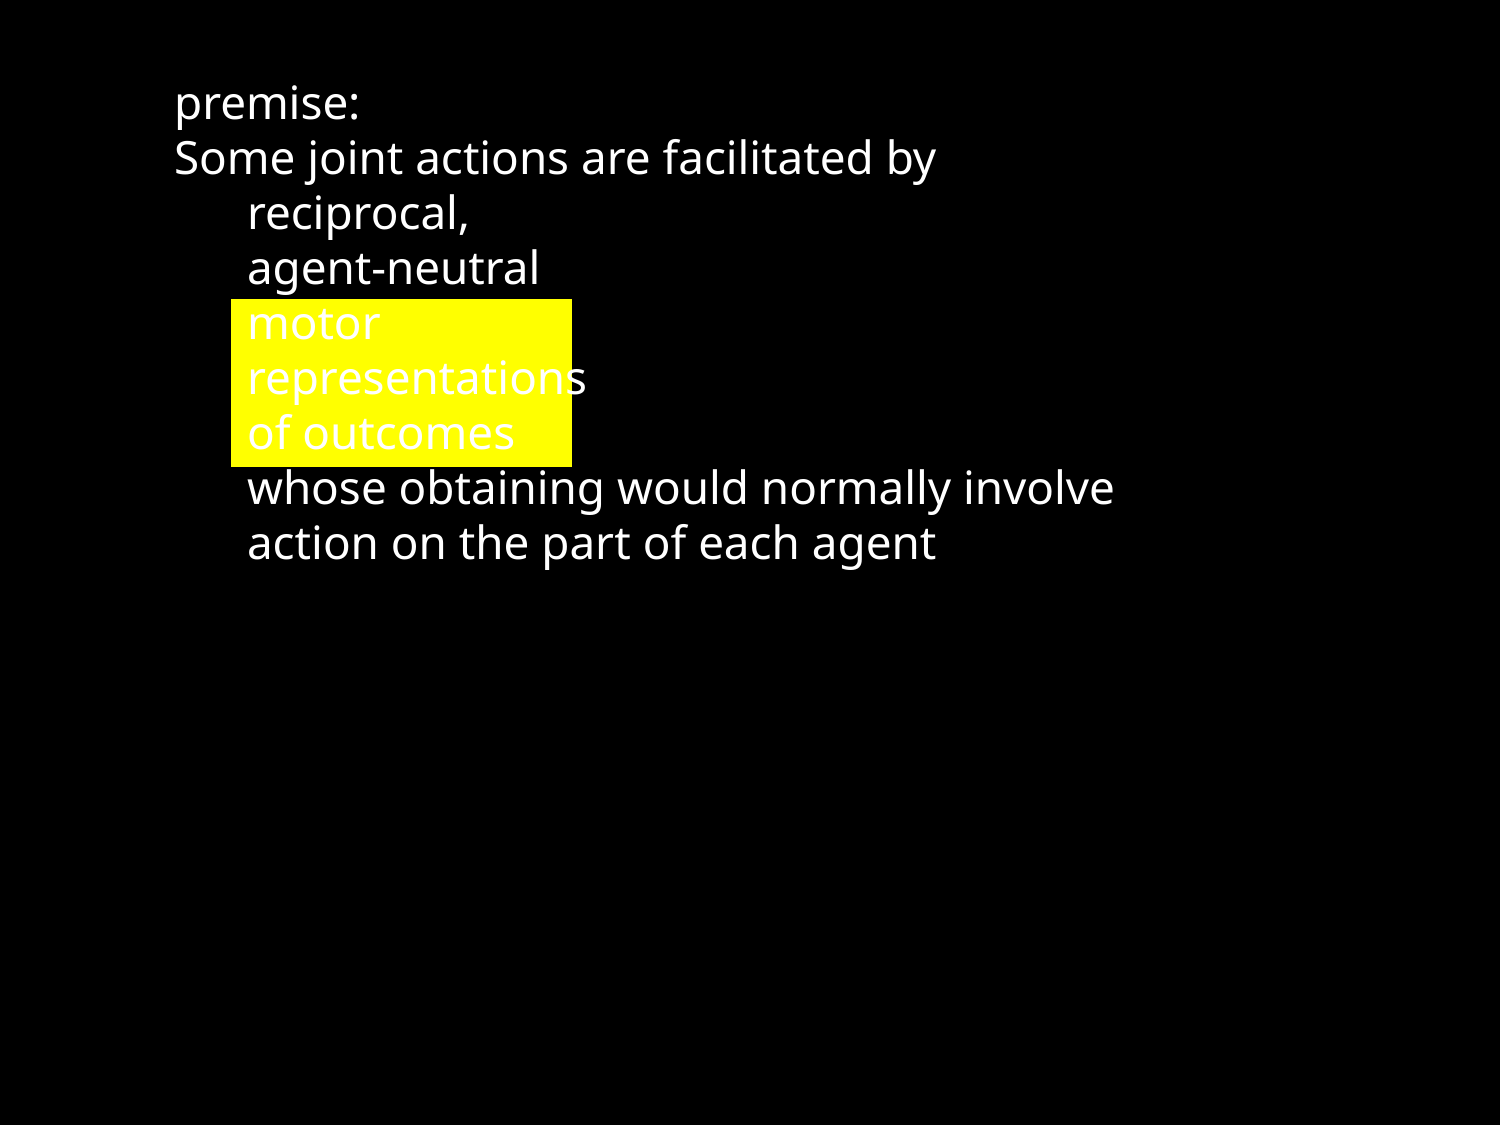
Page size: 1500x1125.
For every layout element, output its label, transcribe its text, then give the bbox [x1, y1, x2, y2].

text_box premise: Some joint actions are facilitated by reciprocal, agent-neutral motor representations of outcomes whose obtaining would normally involve action on the part of each agent [159, 66, 1260, 577]
